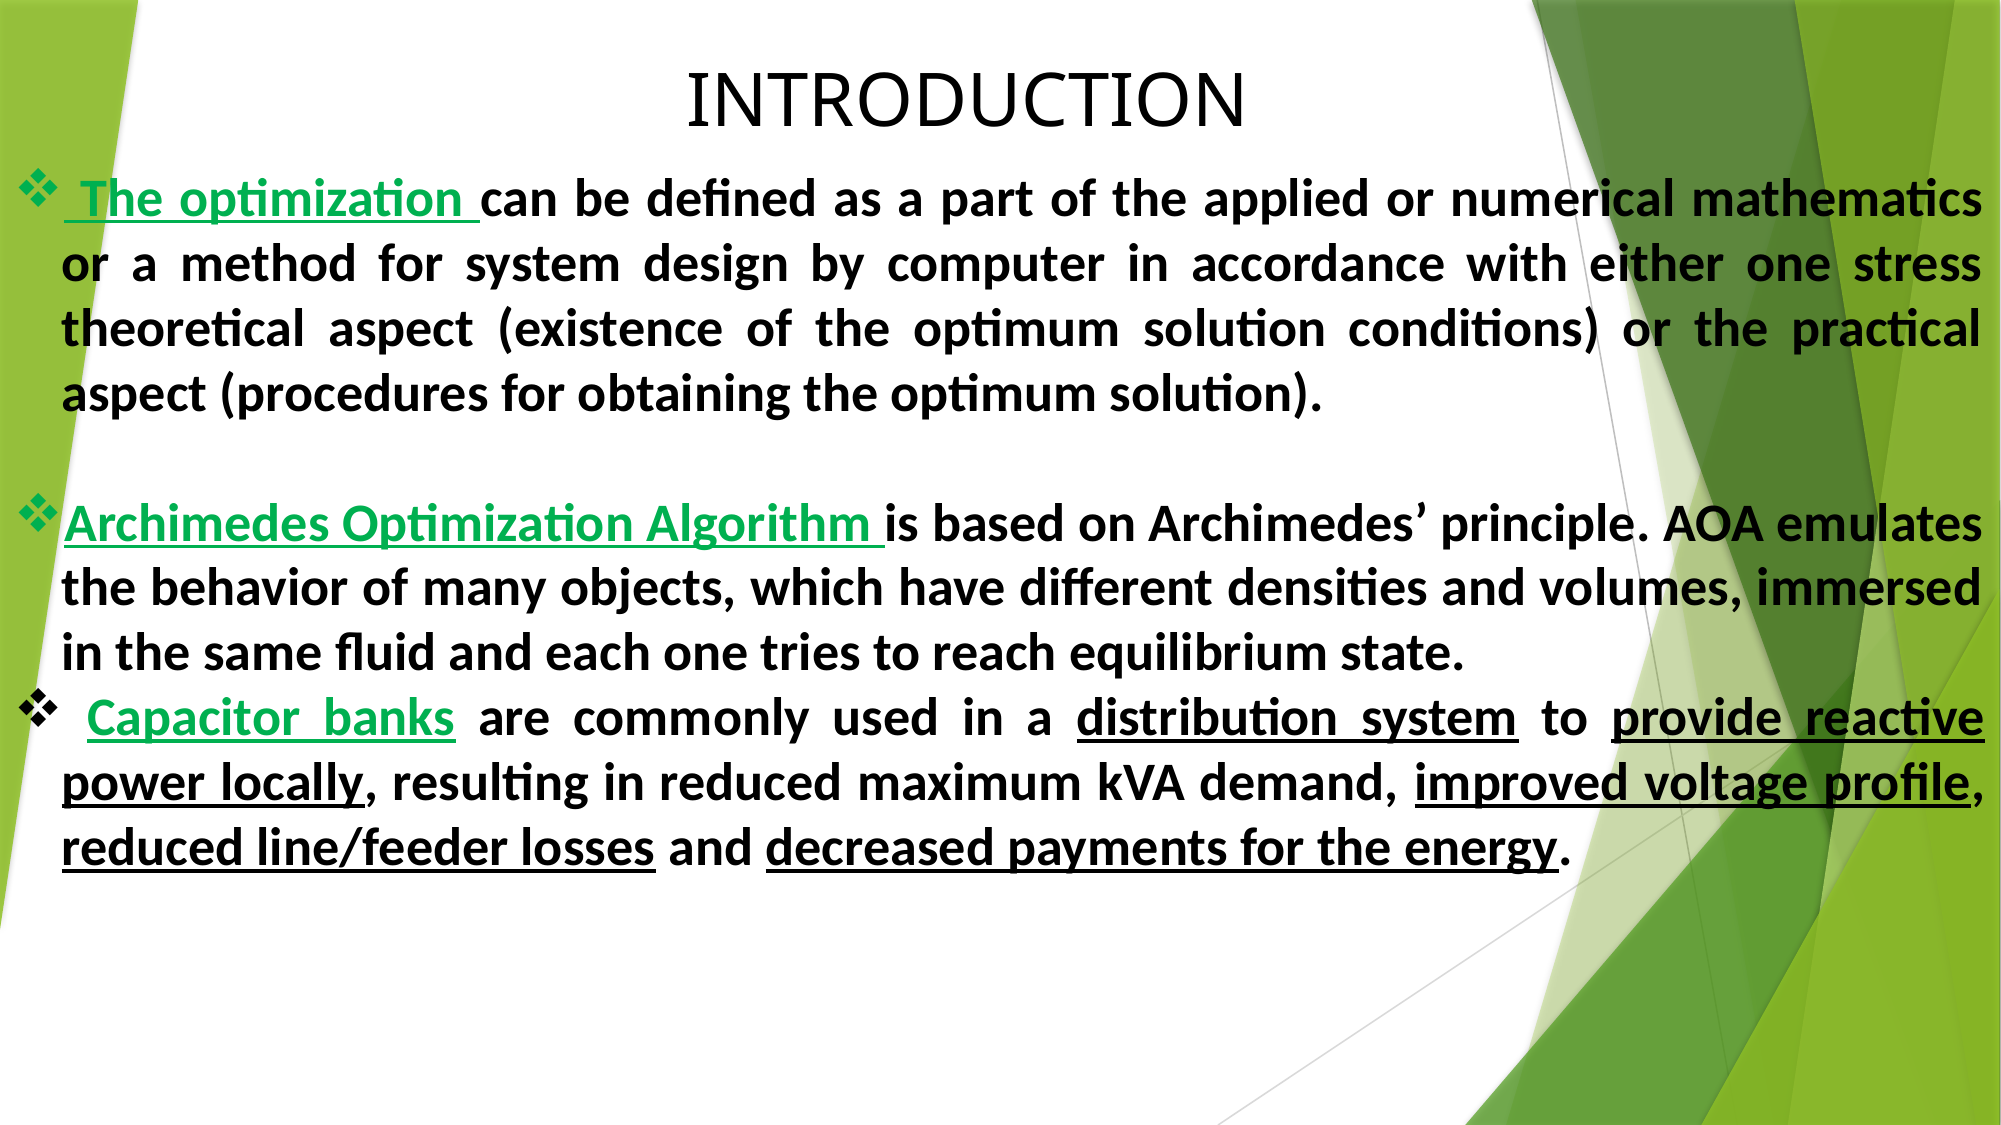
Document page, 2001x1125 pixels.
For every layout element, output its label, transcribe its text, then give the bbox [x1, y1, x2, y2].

text_box INTRODUCTION [659, 0, 1311, 153]
text_box The optimization can be defined as a part of the applied or numerical mathematics or a method for system design by computer in accordance with either one stress theoretical aspect (existence of the optimum solution conditions) or the practical aspect (procedures for obtaining the optimum solution). Archimedes Optimization Algorithm is based on Archimedes’ principle. AOA emulates the behavior of many objects, which have different densities and volumes, immersed in the same fluid and each one tries to reach equilibrium state. Capacitor banks are commonly used in a distribution system to provide reactive power locally, resulting in reduced maximum kVA demand, improved voltage profile, reduced line/feeder losses and decreased payments for the energy. [0, 154, 2000, 1019]
